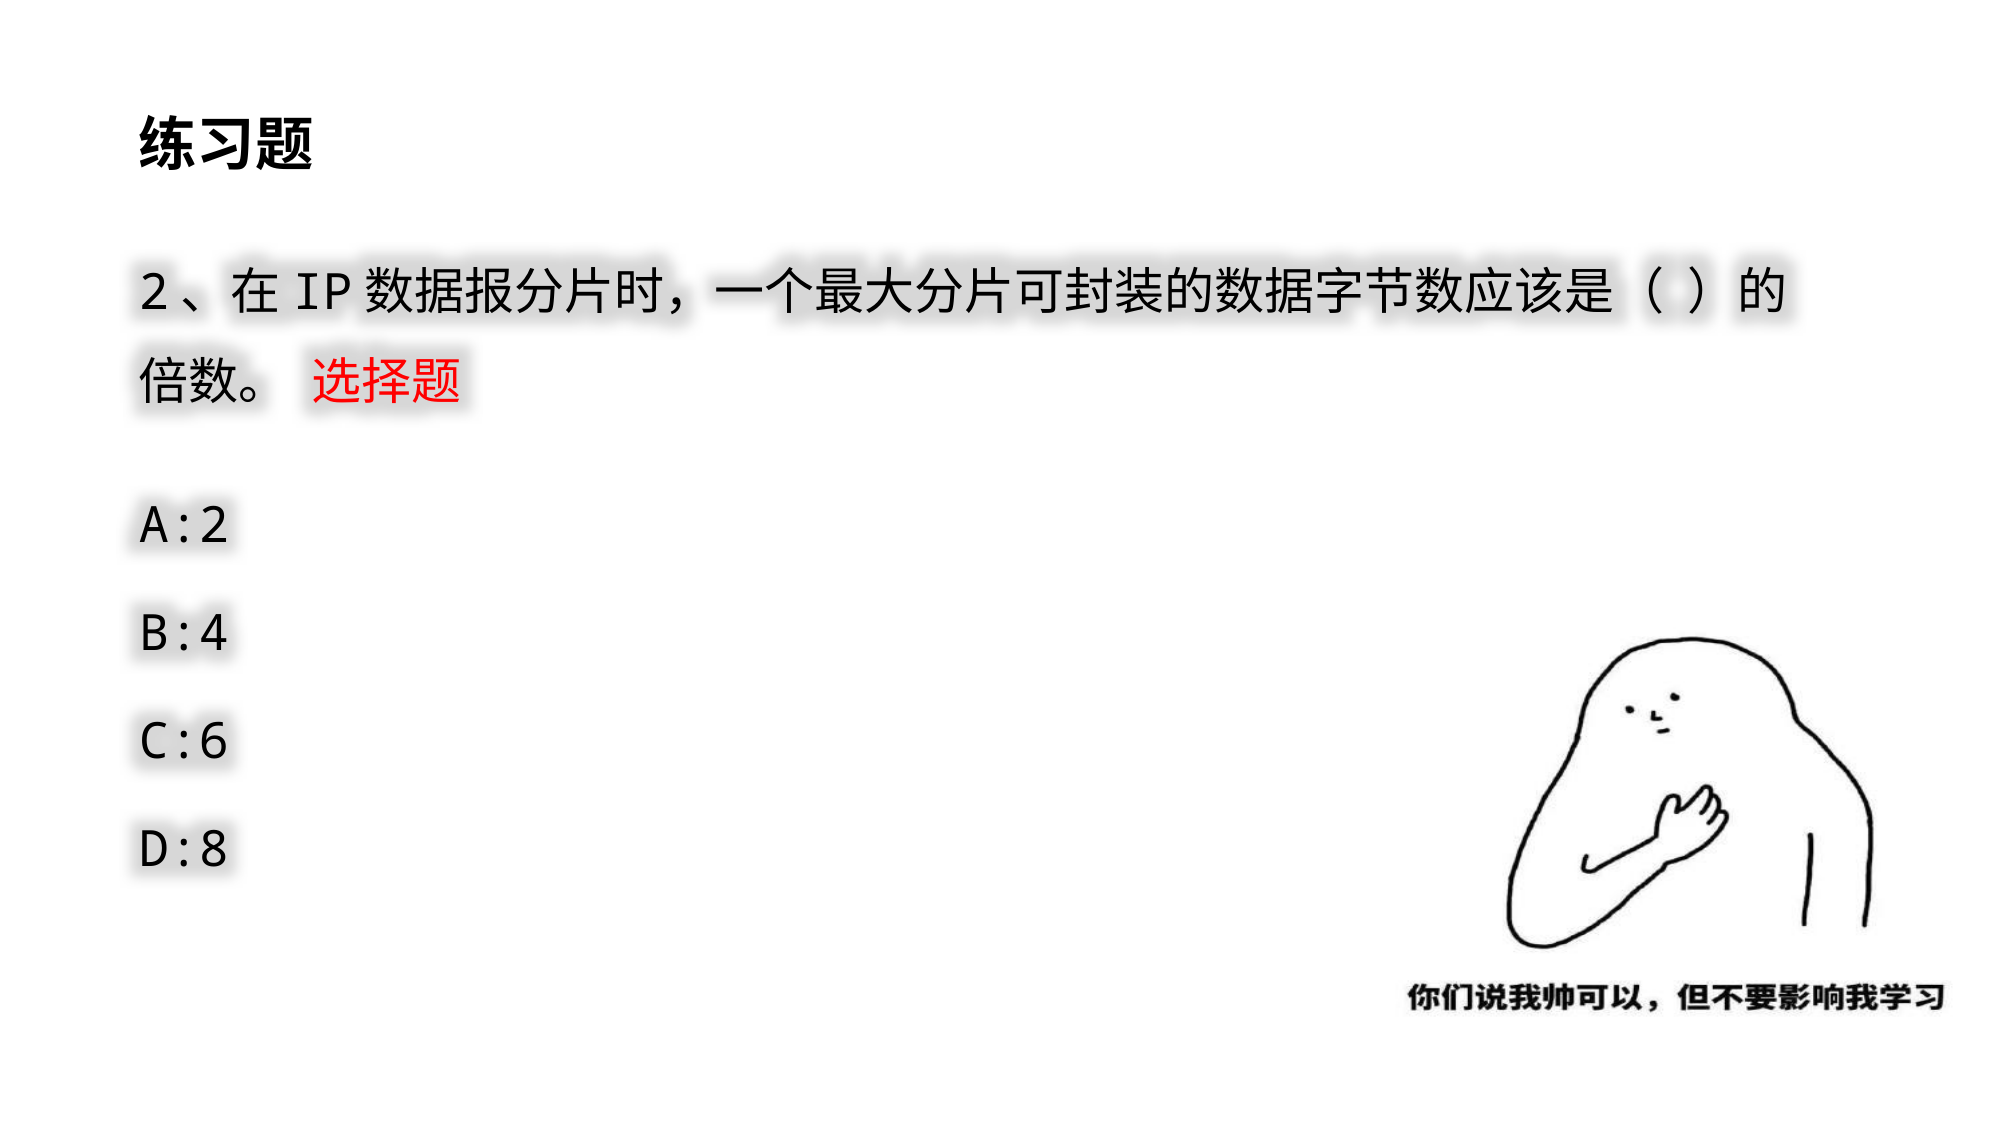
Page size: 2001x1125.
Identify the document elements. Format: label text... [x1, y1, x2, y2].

text_box 2、在IP数据报分片时，一个最大分片可封装的数据字节数应该是（ ）的倍数。 选择题 A:2 B:4 C:6 D:8 [120, 219, 1839, 1047]
picture [1385, 582, 1974, 1080]
text_box 练习题 [120, 97, 1568, 187]
